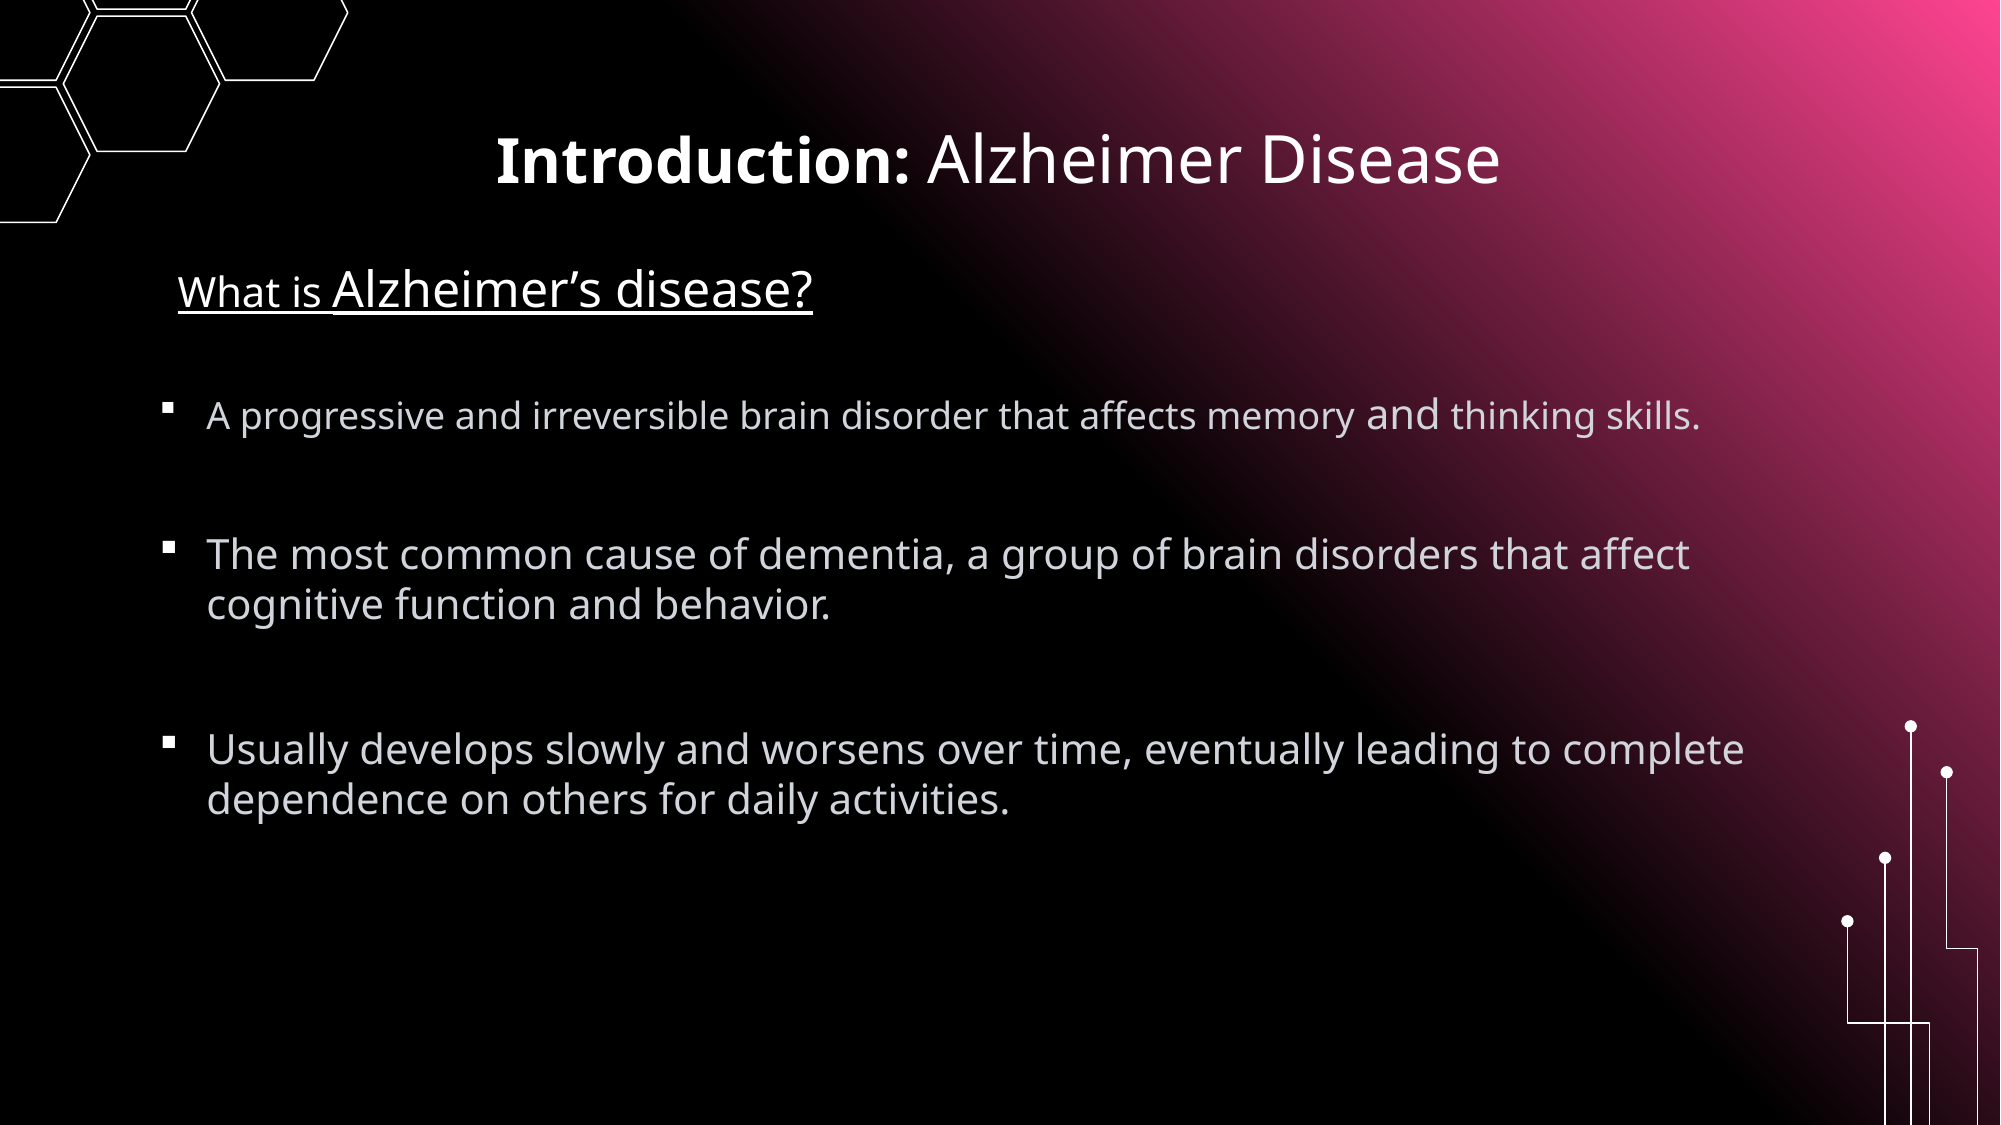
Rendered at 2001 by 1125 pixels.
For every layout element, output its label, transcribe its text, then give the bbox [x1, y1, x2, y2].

title Introduction: Alzheimer Disease [157, 97, 1843, 223]
text_box A progressive and irreversible brain disorder that affects memory and thinking skills. The most common cause of dementia, a group of brain disorders that affect cognitive function and behavior. Usually develops slowly and worsens over time, eventually leading to complete dependence on others for daily activities. [139, 367, 1829, 1092]
list What is Alzheimer’s disease? [157, 237, 1847, 331]
